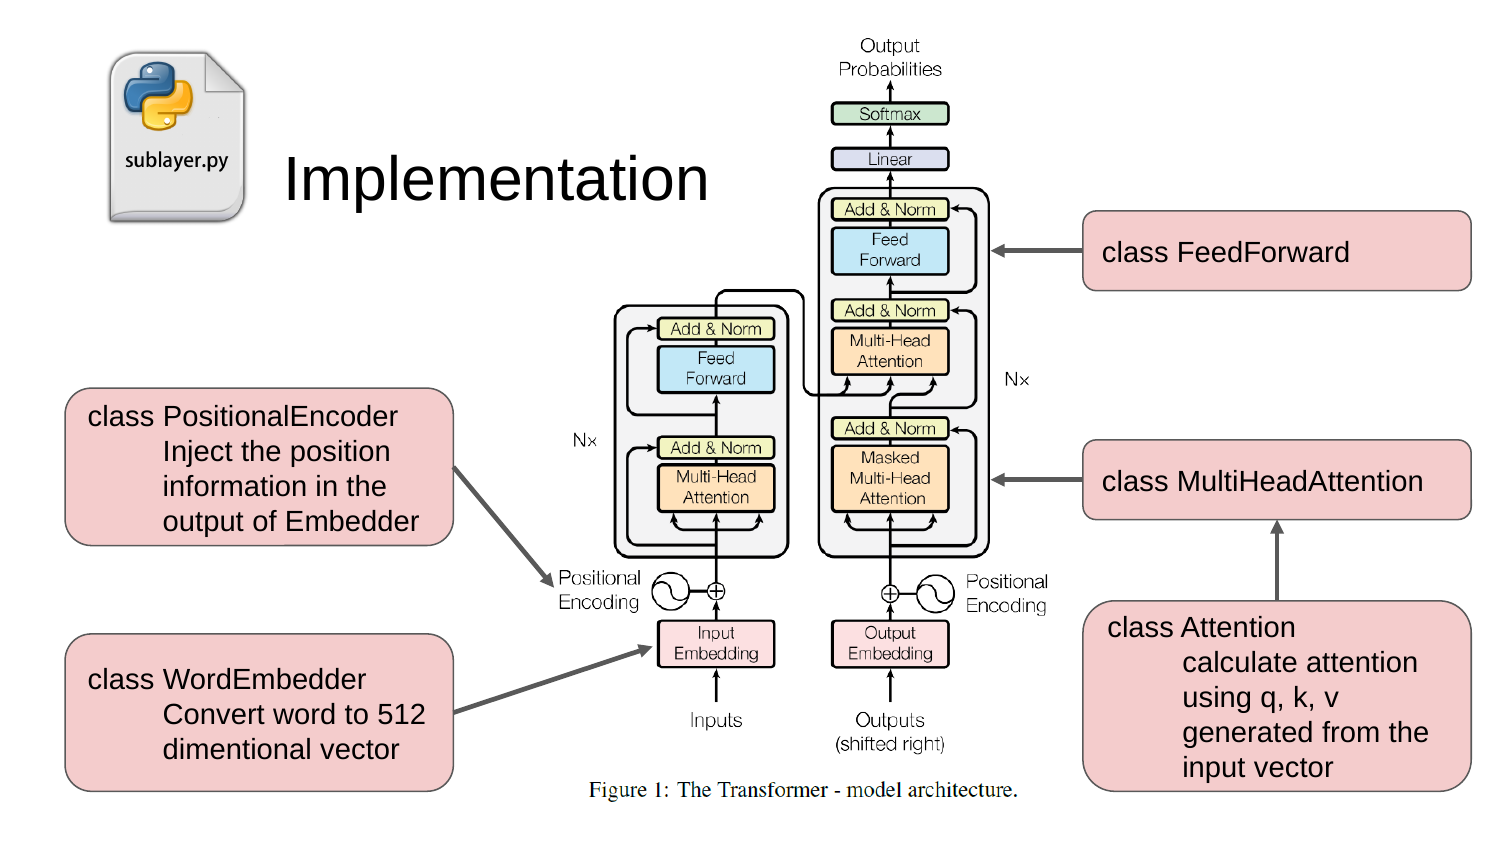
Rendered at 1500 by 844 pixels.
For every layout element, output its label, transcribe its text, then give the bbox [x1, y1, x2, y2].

text_box class PositionalEncoder Inject the position information in the output of Embedder [65, 388, 454, 546]
text_box class FeedForward [1140, 210, 1472, 291]
text_box class WordEmbedder Convert word to 512 dimentional vector [65, 633, 454, 792]
picture [509, 24, 1136, 819]
picture [85, 45, 269, 229]
text_box class Attention calculate attention using q, k, v generated from the input vector [1140, 600, 1472, 792]
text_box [453, 646, 654, 713]
title Implementation [272, 104, 504, 229]
text_box class MultiHeadAttention [1140, 439, 1472, 520]
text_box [453, 466, 555, 588]
